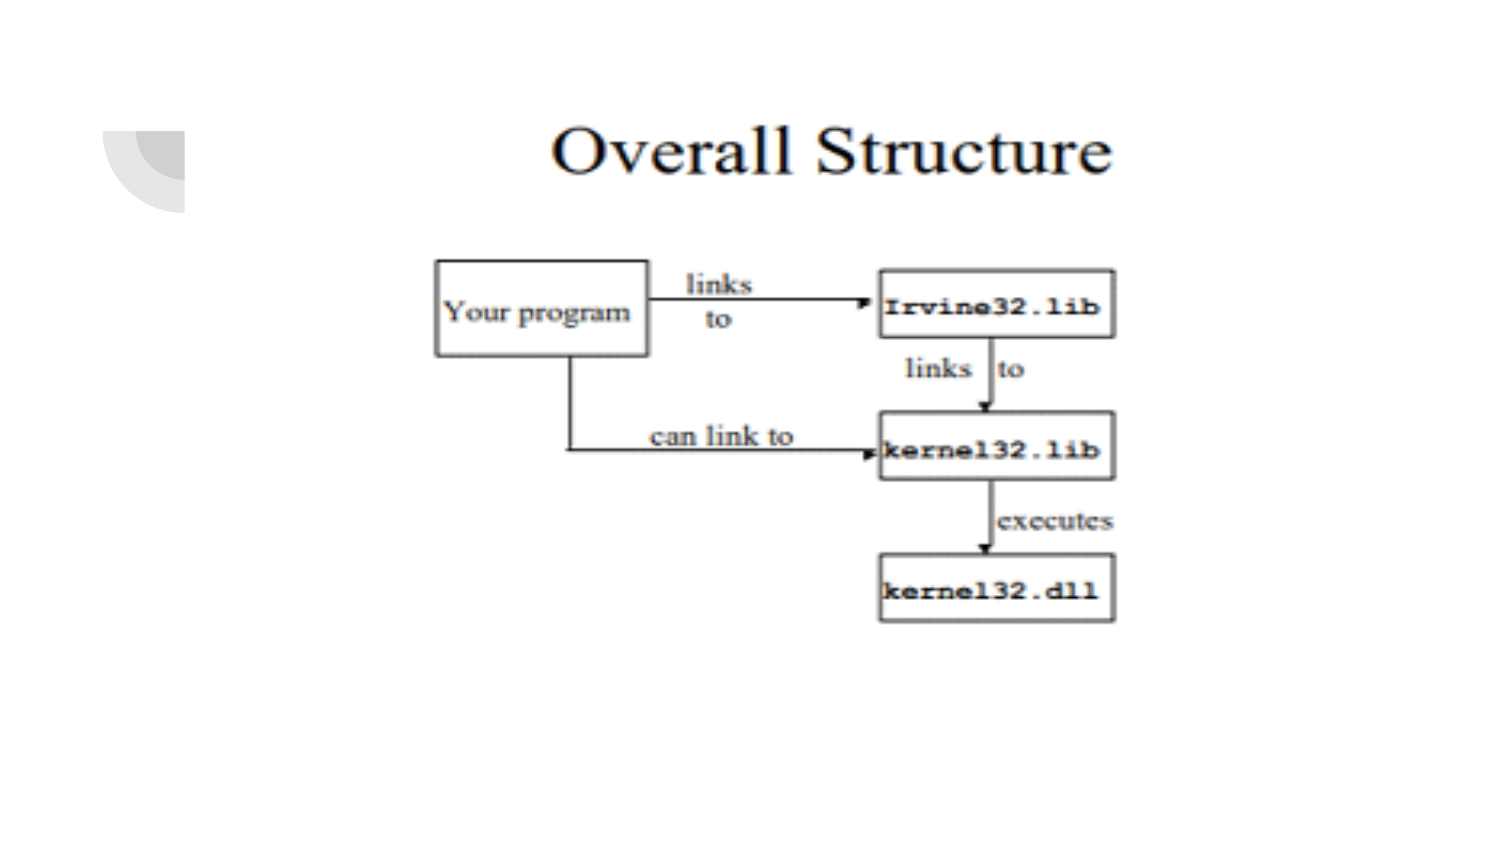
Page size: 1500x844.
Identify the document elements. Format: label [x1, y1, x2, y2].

picture [187, 25, 1480, 816]
